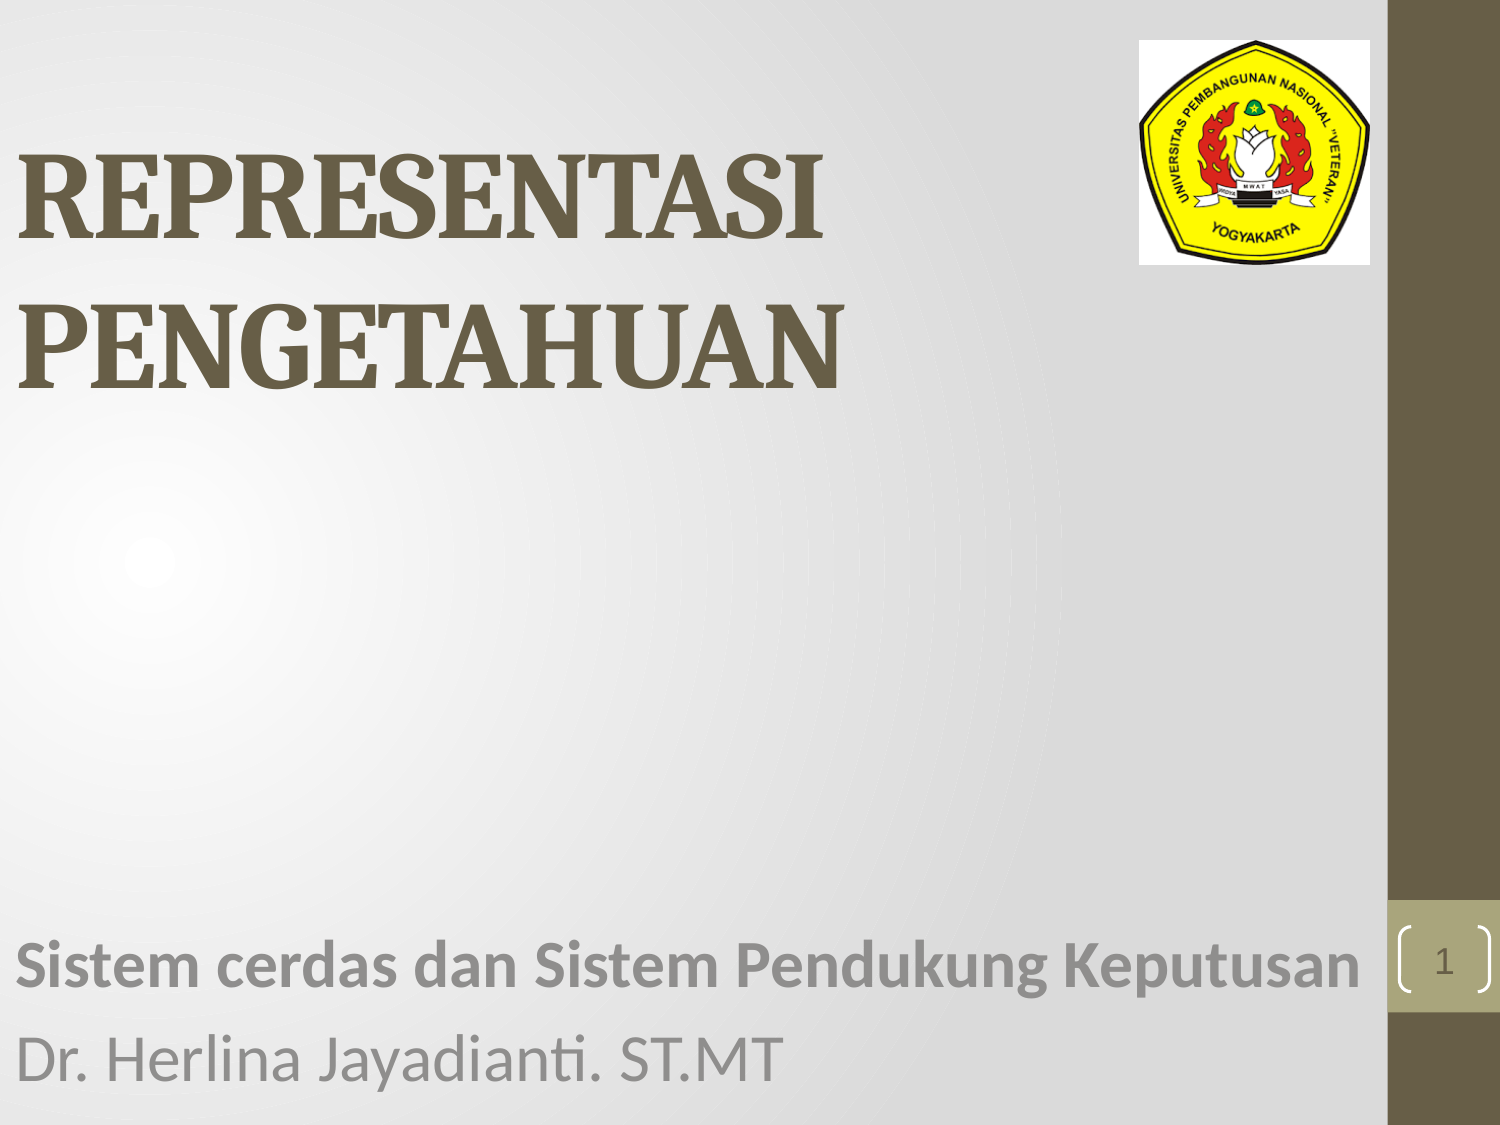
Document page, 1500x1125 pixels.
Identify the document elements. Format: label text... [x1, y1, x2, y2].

picture [1139, 39, 1371, 266]
subtitle Sistem cerdas dan Sistem Pendukung Keputusan Dr. Herlina Jayadianti. ST.MT [0, 912, 1400, 1125]
title REPRESENTASI PENGETAHUAN [0, 19, 1376, 421]
slide_number 1 [1400, 925, 1492, 994]
